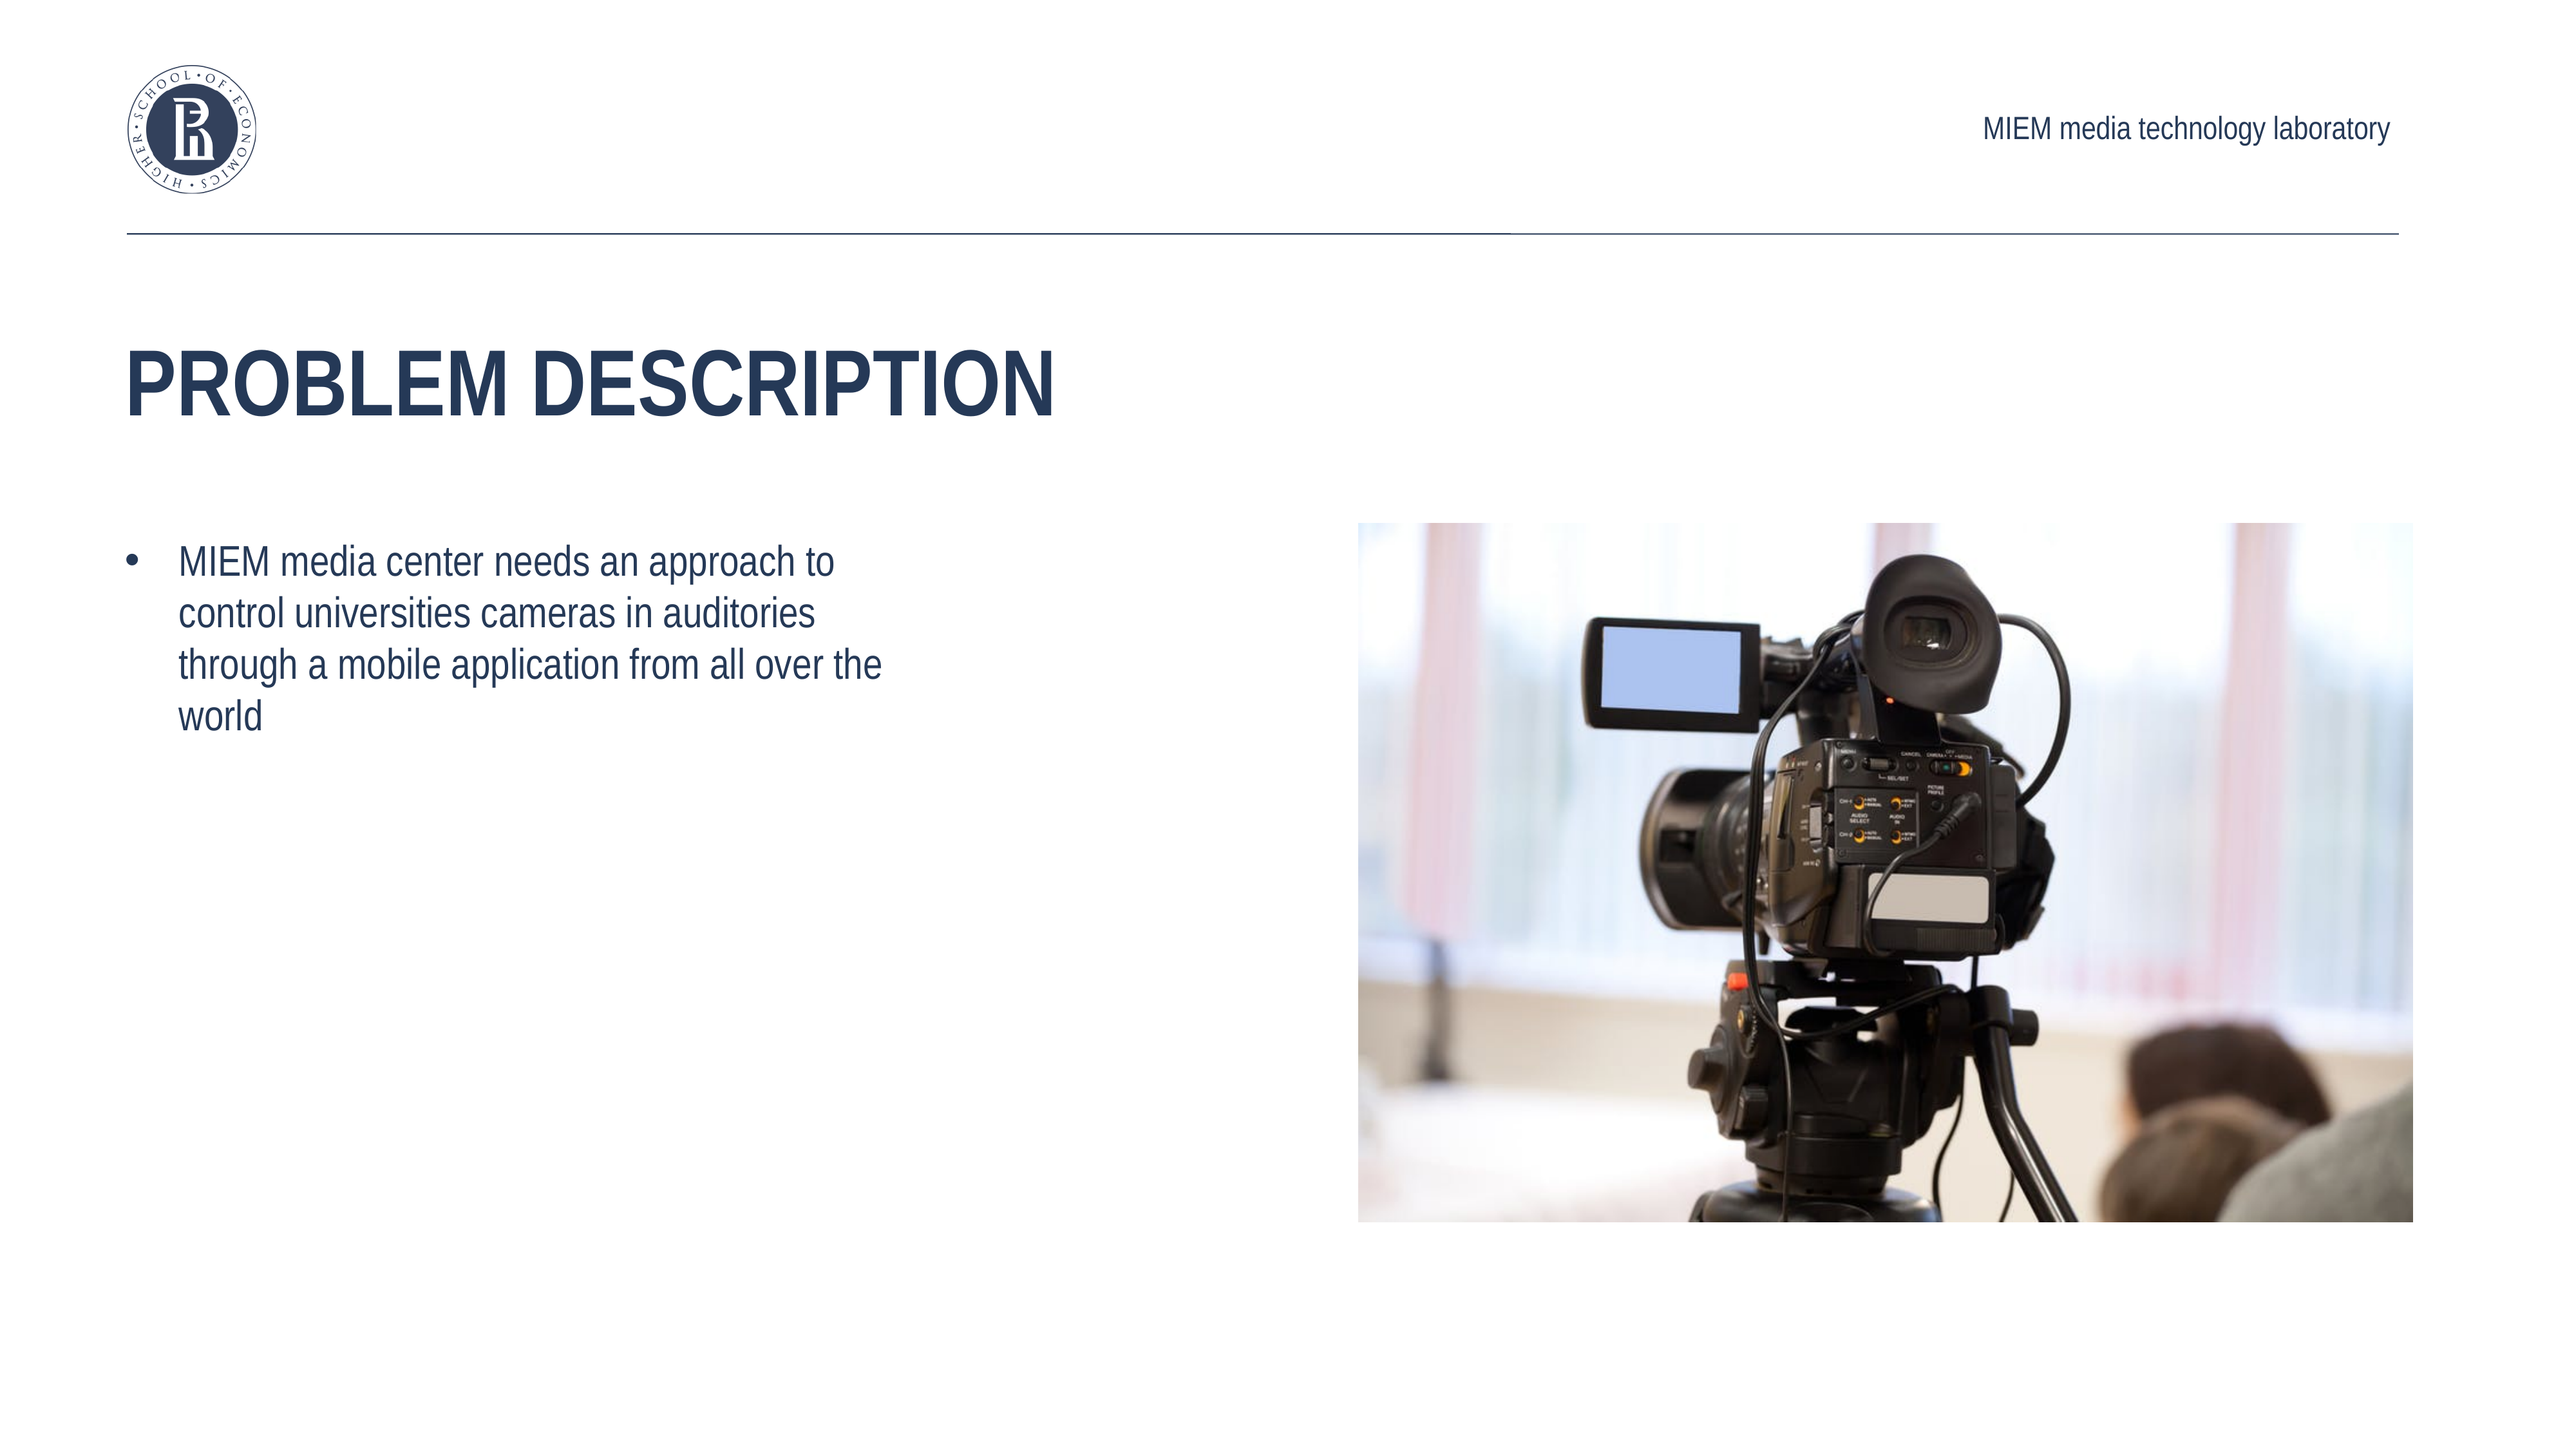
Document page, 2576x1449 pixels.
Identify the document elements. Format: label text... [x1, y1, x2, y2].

text_box Problem Description [118, 314, 2390, 558]
text_box MIEM media center needs an approach to control universities cameras in auditories through a mobile application from all over the world [117, 526, 924, 1323]
text_box MIEM media technology laboratory [1198, 99, 2399, 154]
picture [1358, 523, 2413, 1222]
picture [128, 65, 256, 194]
